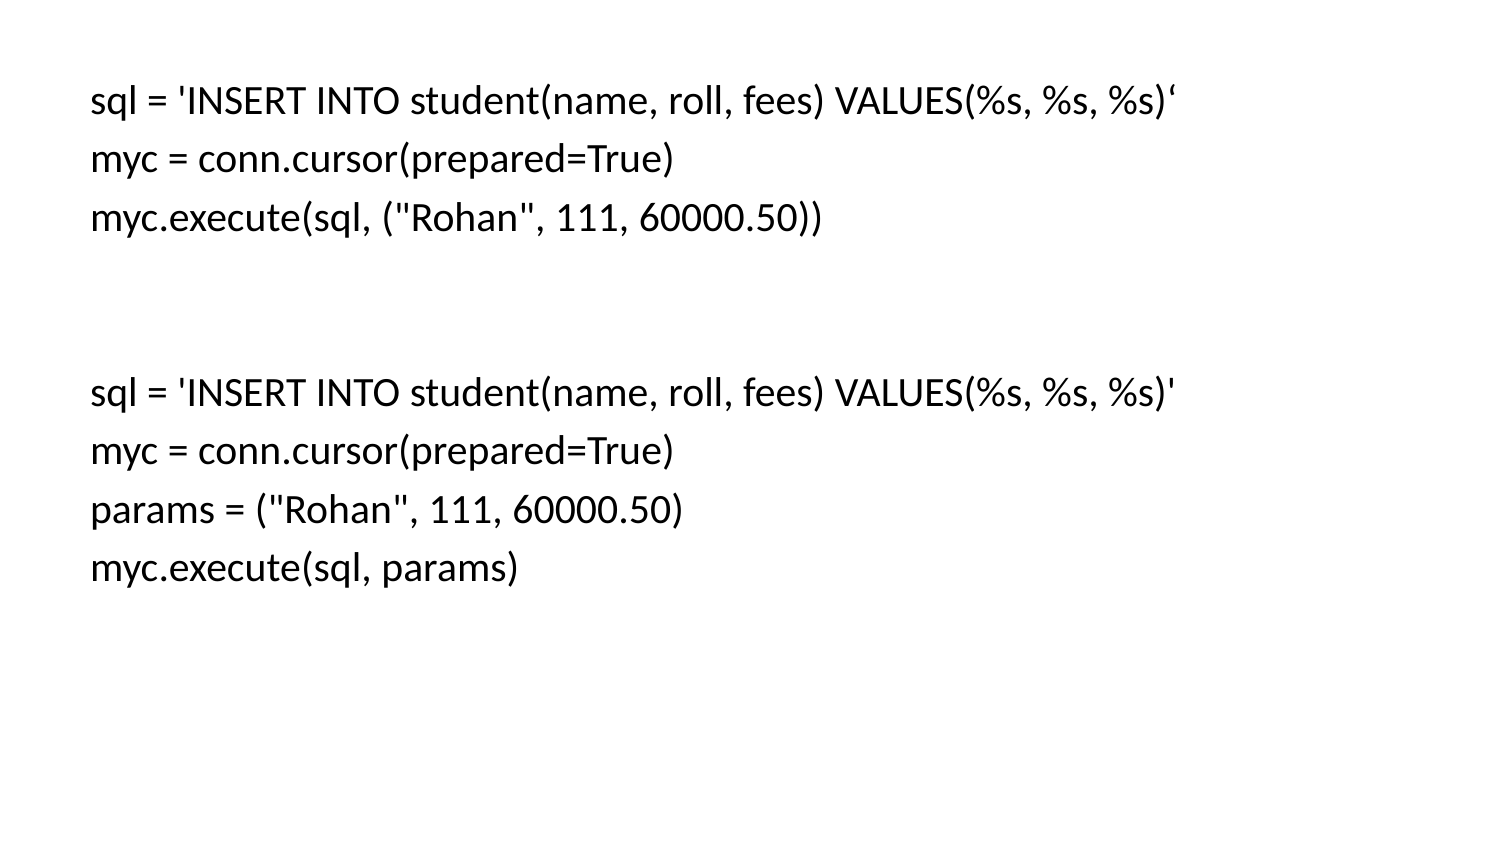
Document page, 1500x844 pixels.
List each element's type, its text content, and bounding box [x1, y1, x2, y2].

list sql = 'INSERT INTO student(name, roll, fees) VALUES(%s, %s, %s)‘ myc = conn.cursor(prepared=True) myc.execute(sql, ("Rohan", 111, 60000.50)) sql = 'INSERT INTO student(name, roll, fees) VALUES(%s, %s, %s)' myc = conn.cursor(prepared=True) params = ("Rohan", 111, 60000.50) myc.execute(sql, params) [75, 65, 1425, 772]
